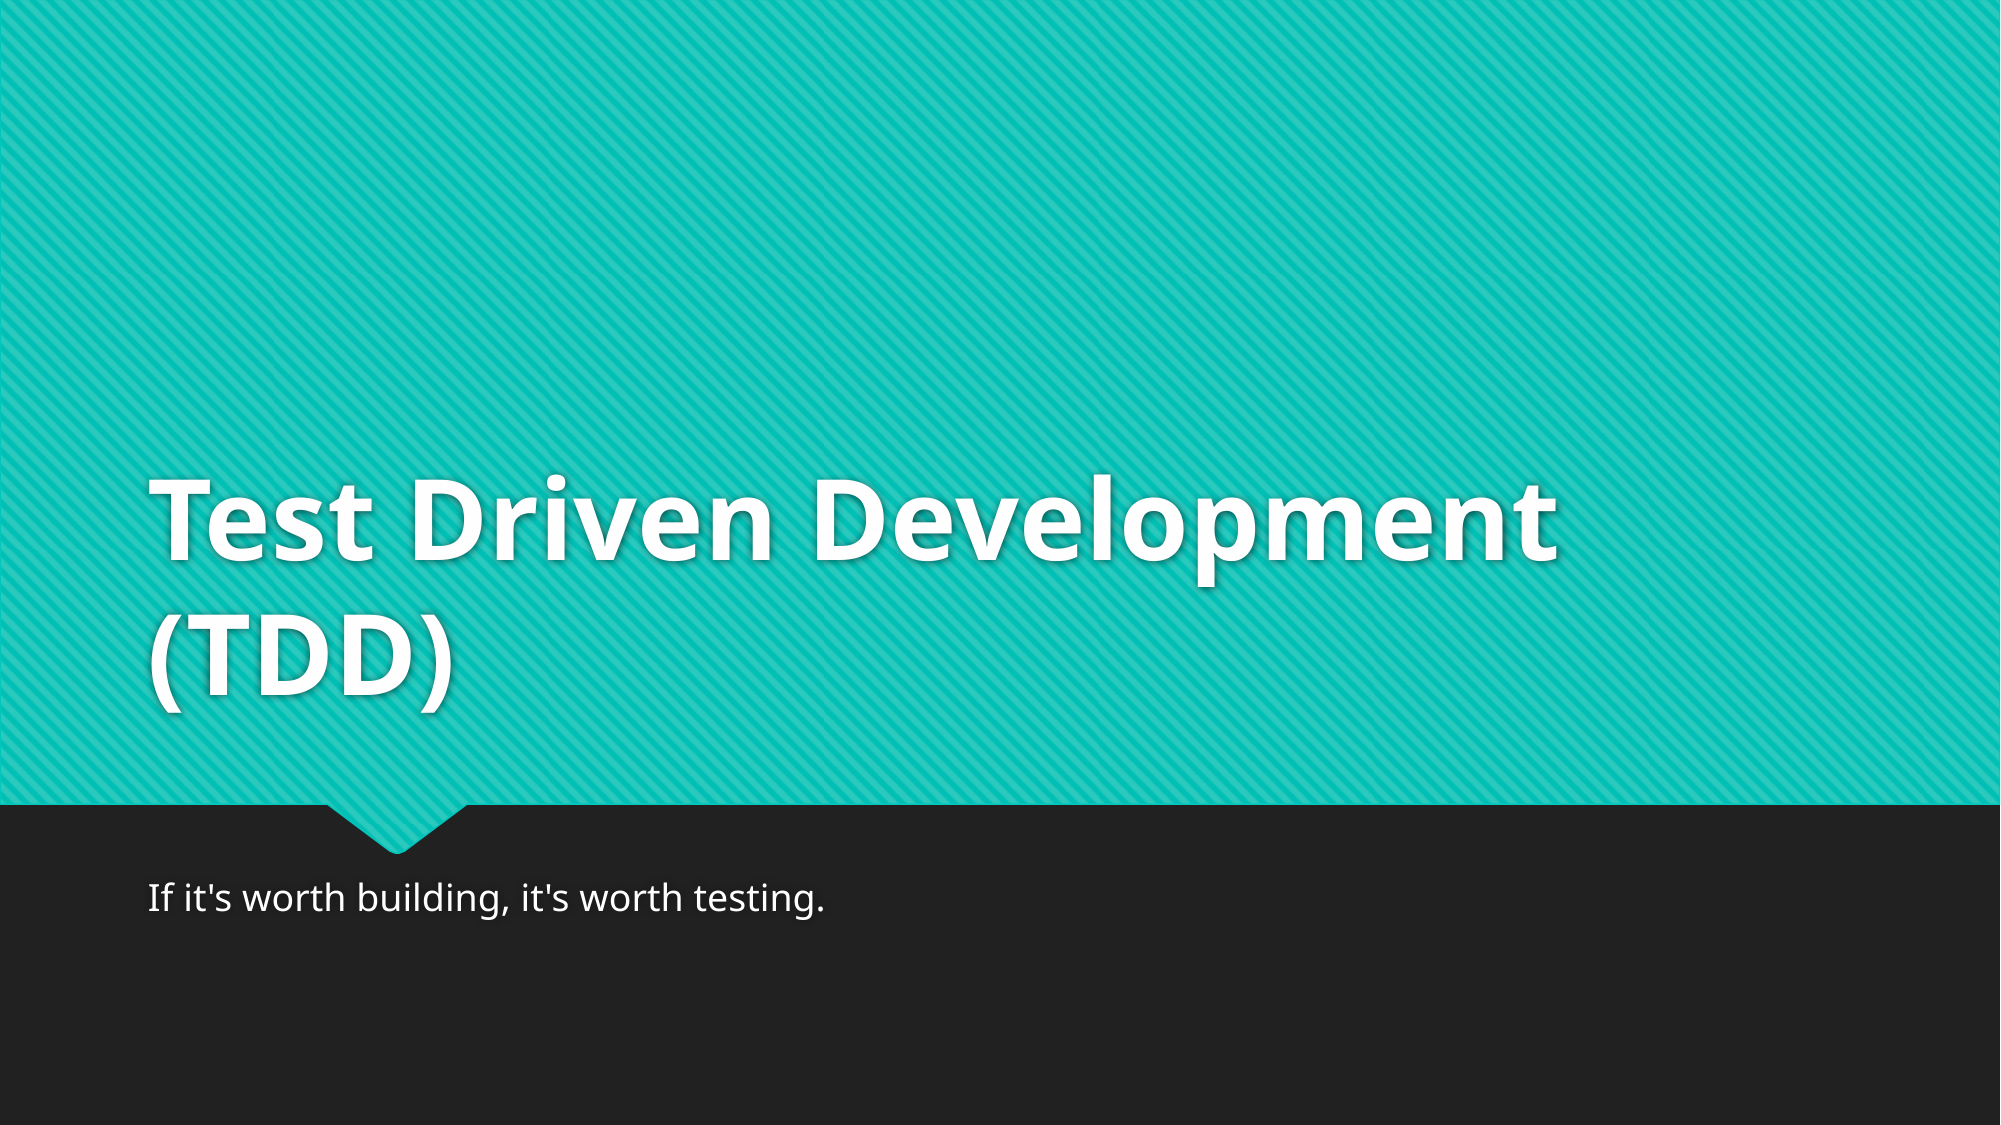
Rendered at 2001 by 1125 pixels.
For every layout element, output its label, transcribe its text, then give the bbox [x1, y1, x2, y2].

subtitle If it's worth building, it's worth testing. [132, 866, 1868, 938]
title Test Driven Development (TDD) [132, 237, 1868, 726]
